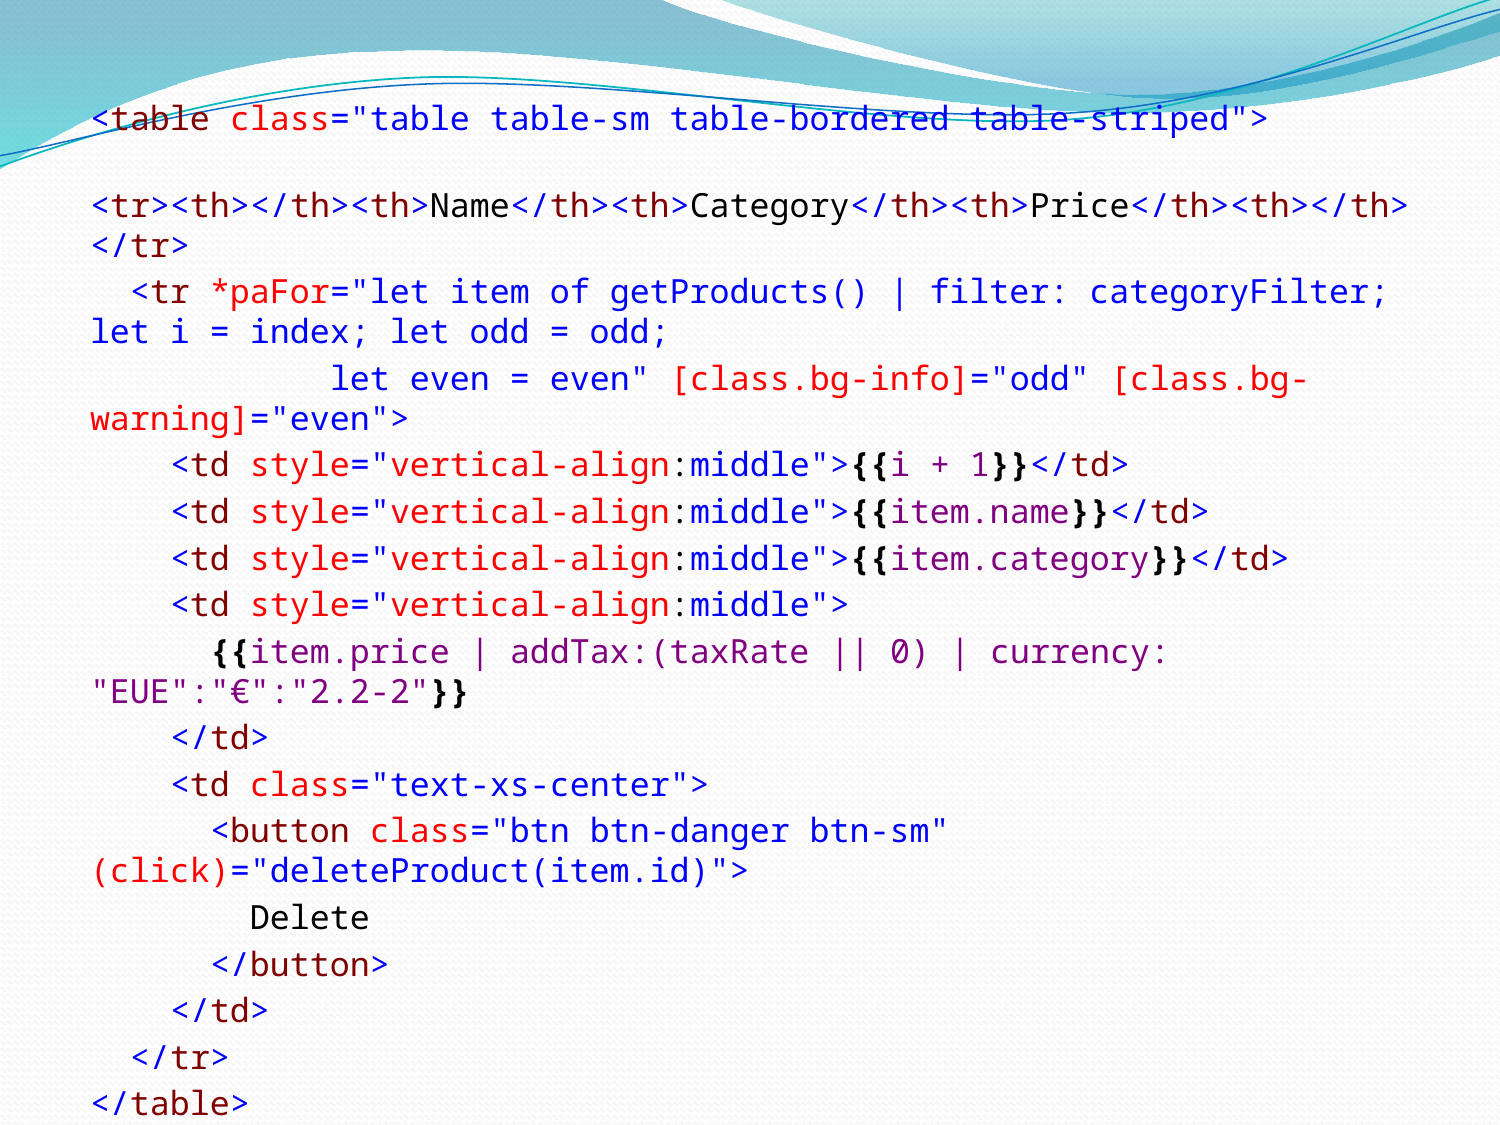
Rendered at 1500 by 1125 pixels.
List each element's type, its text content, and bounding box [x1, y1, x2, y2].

list <table class="table table-sm table-bordered table-striped"> <tr><th></th><th>Name</th><th>Category</th><th>Price</th><th></th></tr> <tr *paFor="let item of getProducts() | filter: categoryFilter; let i = index; let odd = odd; let even = even" [class.bg-info]="odd" [class.bg-warning]="even"> <td style="vertical-align:middle">{{i + 1}}</td> <td style="vertical-align:middle">{{item.name}}</td> <td style="vertical-align:middle">{{item.category}}</td> <td style="vertical-align:middle"> {{item.price | addTax:(taxRate || 0) | currency: "EUE":"€":"2.2-2"}} </td> <td class="text-xs-center"> <button class="btn btn-danger btn-sm" (click)="deleteProduct(item.id)"> Delete </button> </td> </tr> </table> [74, 89, 1426, 1038]
